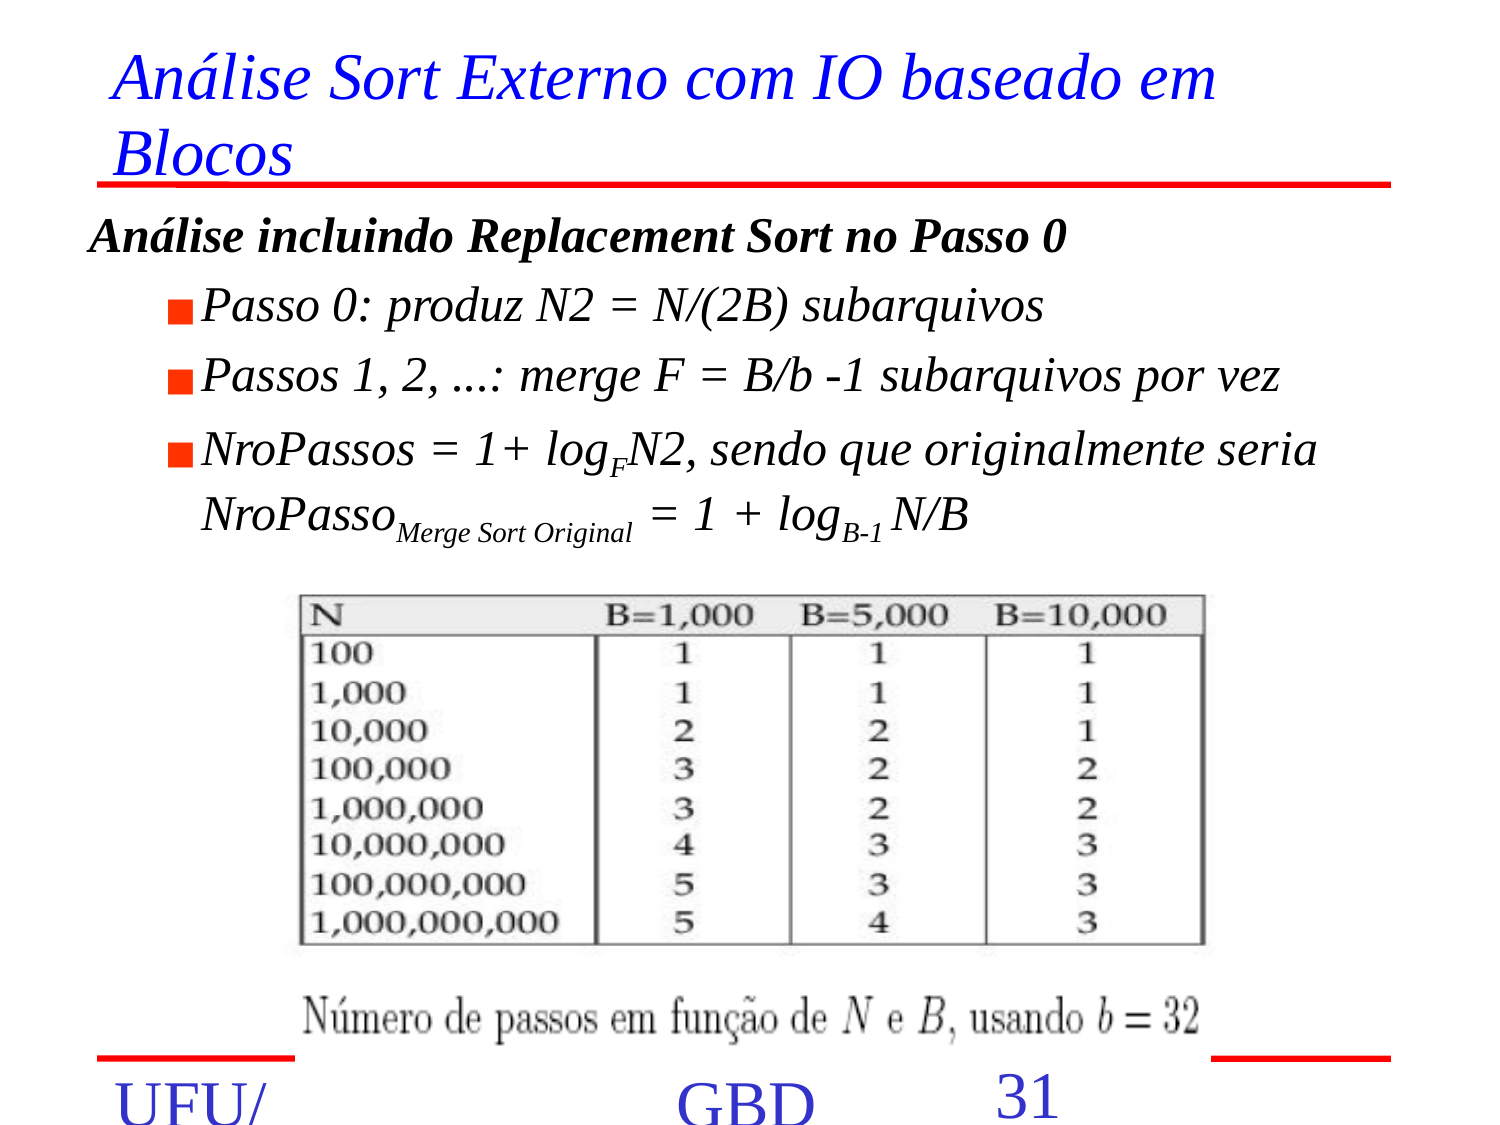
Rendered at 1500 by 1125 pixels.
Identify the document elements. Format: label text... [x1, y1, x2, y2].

slide_number ‹#› [980, 1050, 1417, 1098]
slide_number UFU/FACOM/BCC [100, 1058, 537, 1125]
footer GBD [661, 1072, 885, 1107]
title Análise Sort Externo com IO baseado em Blocos [112, 38, 1384, 191]
list Análise incluindo Replacement Sort no Passo 0 Passo 0: produz N2 = N/(2B) subarquivos Passos 1, 2, ...: merge F = B/b -1 subarquivos por vez NroPassos = 1+ logFN2, sendo que originalmente seria NroPassoMerge Sort Original = 1 + logB-1 N/B [88, 206, 1360, 1034]
picture [176, 560, 1270, 1064]
